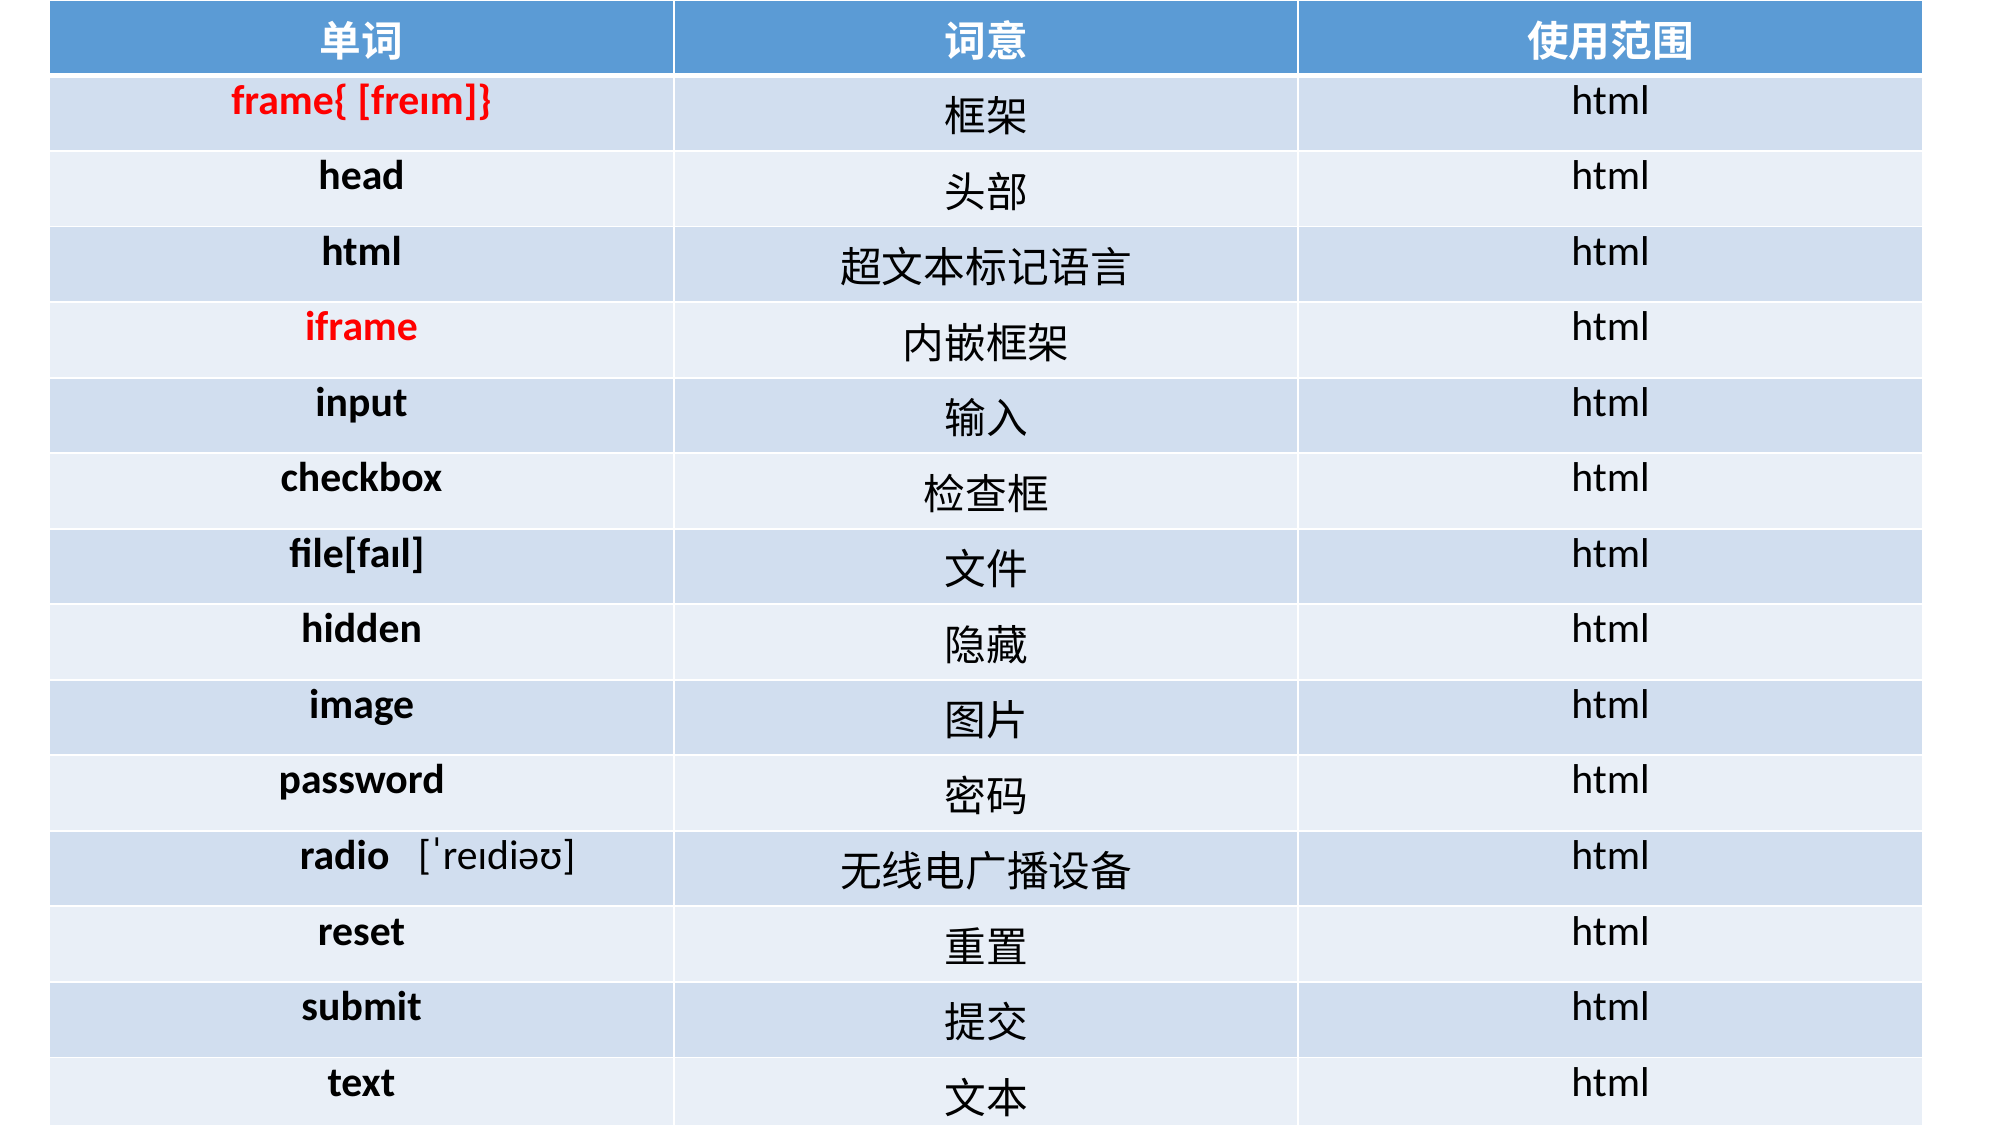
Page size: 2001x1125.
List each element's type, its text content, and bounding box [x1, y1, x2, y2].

table_cell password [50, 756, 673, 830]
table_header 词意 [675, 1, 1297, 73]
table_cell 输入 [675, 379, 1297, 452]
table_cell html [1299, 152, 1922, 226]
table_cell html [1299, 379, 1922, 452]
table_cell 密码 [675, 756, 1297, 830]
table_cell 隐藏 [675, 605, 1297, 679]
table_cell 重置 [675, 907, 1297, 981]
table_cell html [1299, 756, 1922, 830]
table_cell input [50, 379, 673, 452]
table_header 使用范围 [1299, 1, 1922, 73]
table_cell 无线电广播设备 [675, 832, 1297, 905]
table_cell 框架 [675, 78, 1297, 150]
table_cell 文本 [675, 1058, 1297, 1125]
table_cell head [50, 152, 673, 226]
table_cell image [50, 681, 673, 754]
table_cell frame{ [freɪm]} [50, 78, 673, 150]
table_cell 图片 [675, 681, 1297, 754]
table_cell html [1299, 983, 1922, 1057]
table_cell iframe [50, 303, 673, 377]
table_cell 检查框 [675, 454, 1297, 528]
table_cell 文件 [675, 530, 1297, 603]
table_cell radio [ˈreɪdiəʊ] [50, 832, 673, 905]
table_cell text [50, 1058, 673, 1125]
table_cell submit [50, 983, 673, 1057]
table_cell file[faɪl] [50, 530, 673, 603]
table_cell html [1299, 78, 1922, 150]
table_cell reset [50, 907, 673, 981]
table_cell html [1299, 605, 1922, 679]
table_cell 内嵌框架 [675, 303, 1297, 377]
table_cell checkbox [50, 454, 673, 528]
table_cell 超文本标记语言 [675, 227, 1297, 301]
table_cell html [1299, 530, 1922, 603]
table_cell html [1299, 227, 1922, 301]
table_cell html [50, 227, 673, 301]
table_cell 提交 [675, 983, 1297, 1057]
table_cell html [1299, 907, 1922, 981]
table_cell hidden [50, 605, 673, 679]
table_header 单词 [50, 1, 673, 73]
table_cell html [1299, 454, 1922, 528]
table_cell html [1299, 303, 1922, 377]
table_cell html [1299, 832, 1922, 905]
table_cell 头部 [675, 152, 1297, 226]
table_cell html [1299, 681, 1922, 754]
table_cell html [1299, 1058, 1922, 1125]
